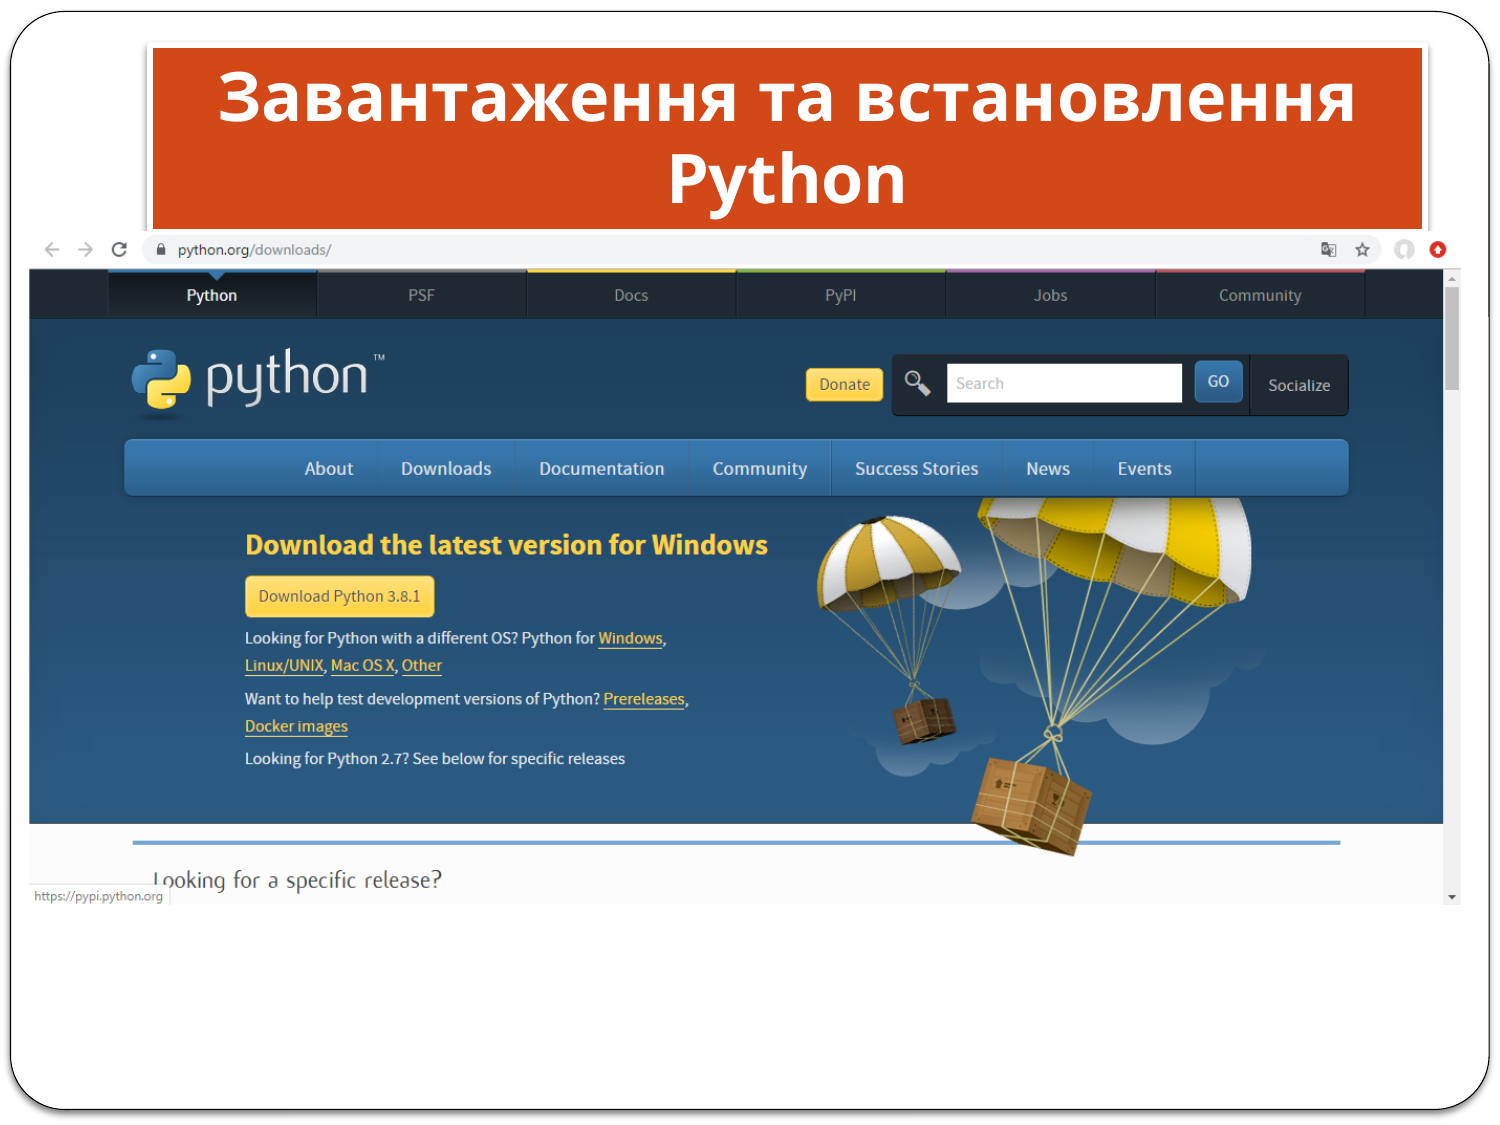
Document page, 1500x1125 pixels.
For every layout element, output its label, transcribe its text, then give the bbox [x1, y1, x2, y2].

title Завантаження та встановлення Python [147, 42, 1428, 229]
picture [29, 231, 1461, 906]
